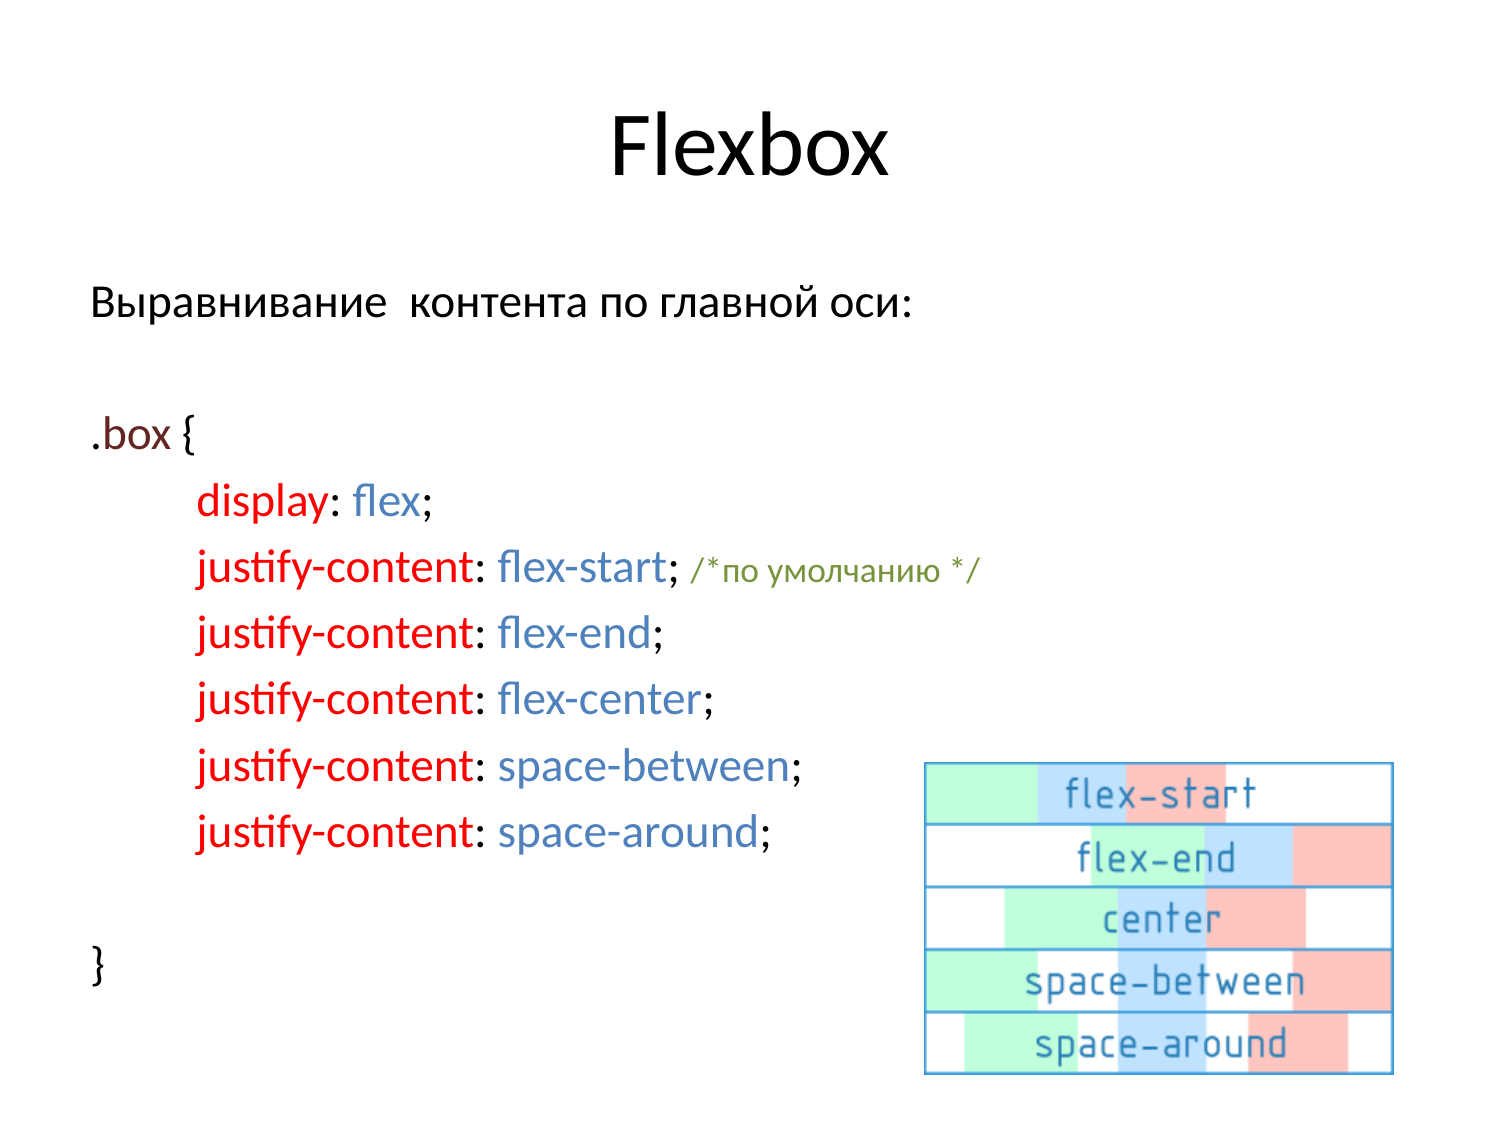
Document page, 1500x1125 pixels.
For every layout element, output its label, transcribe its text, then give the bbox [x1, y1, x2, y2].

picture [924, 762, 1394, 1076]
list Выравнивание контента по главной оси: .box { display: flex; justify-content: flex-start; /*по умолчанию */ justify-content: flex-end; justify-content: flex-center; justify-content: space-between; justify-content: space-around; } [75, 262, 1425, 1005]
title Flexbox [75, 45, 1425, 233]
